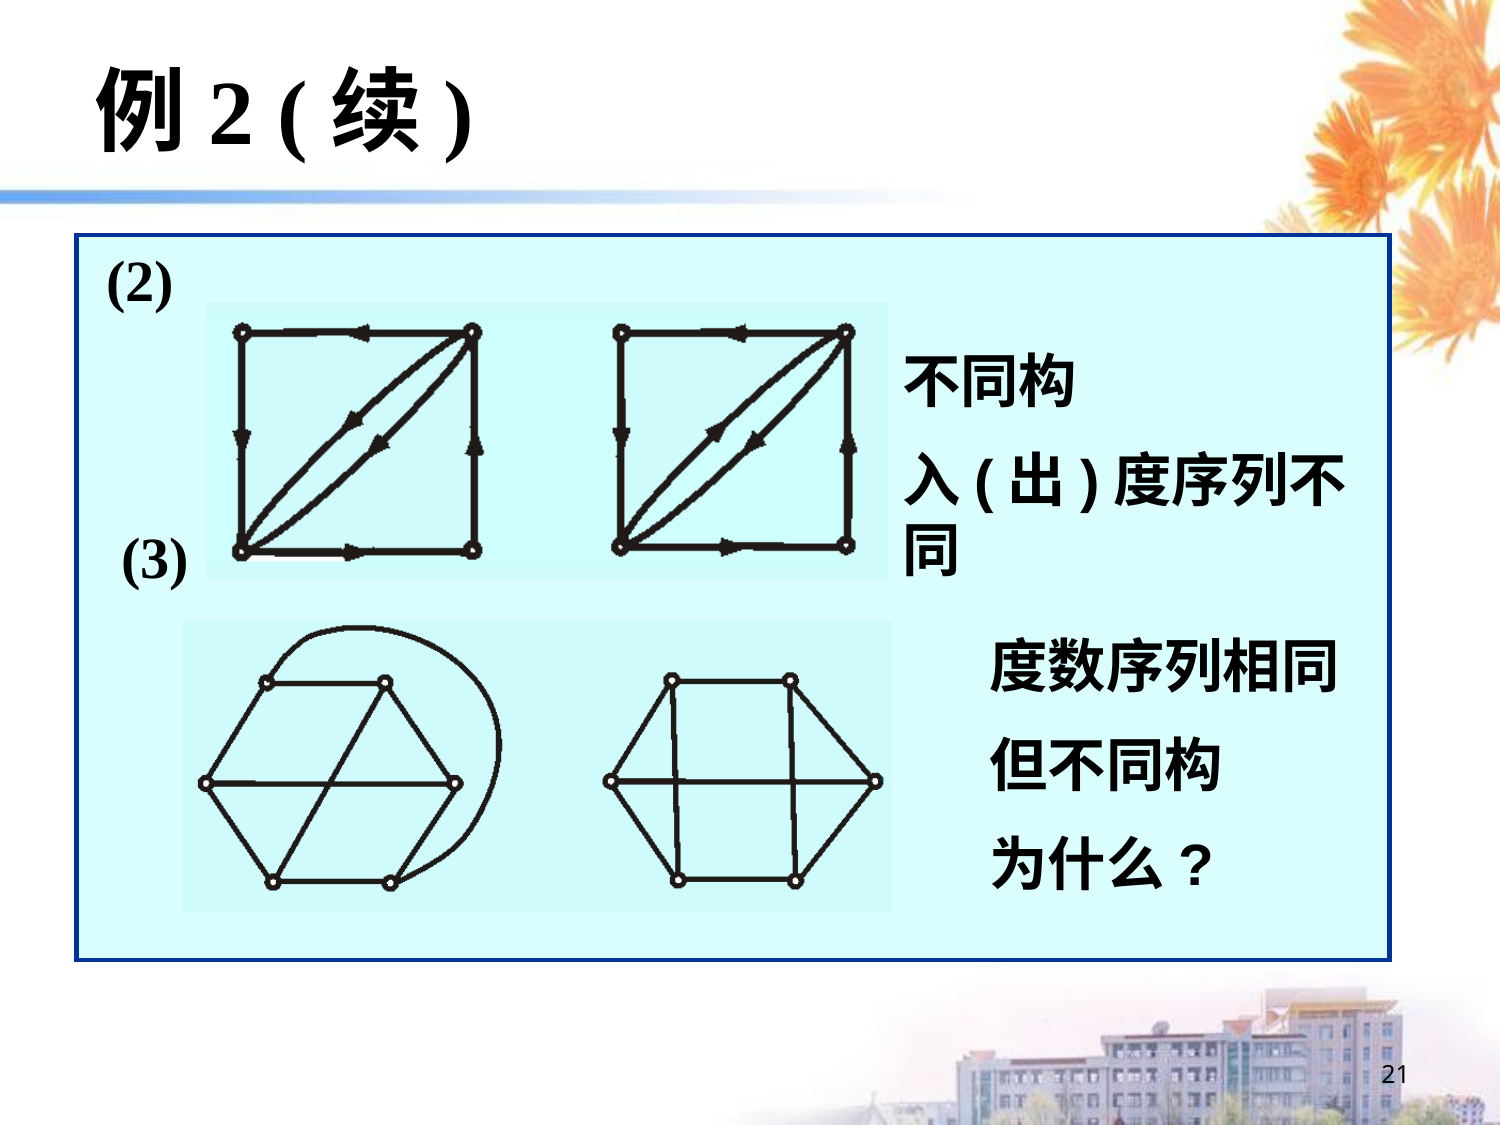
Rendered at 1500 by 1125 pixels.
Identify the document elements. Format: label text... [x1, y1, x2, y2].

list (2) [76, 235, 1390, 961]
text_box (3) [106, 512, 207, 598]
text_box 度数序列相同 但不同构 为什么? [975, 621, 1376, 905]
text_box 不同构 入(出)度序列不同 [887, 336, 1400, 591]
picture [0, 0, 1500, 1125]
slide_number 21 [1074, 1024, 1426, 1101]
title 例2 (续) [79, 26, 1430, 189]
